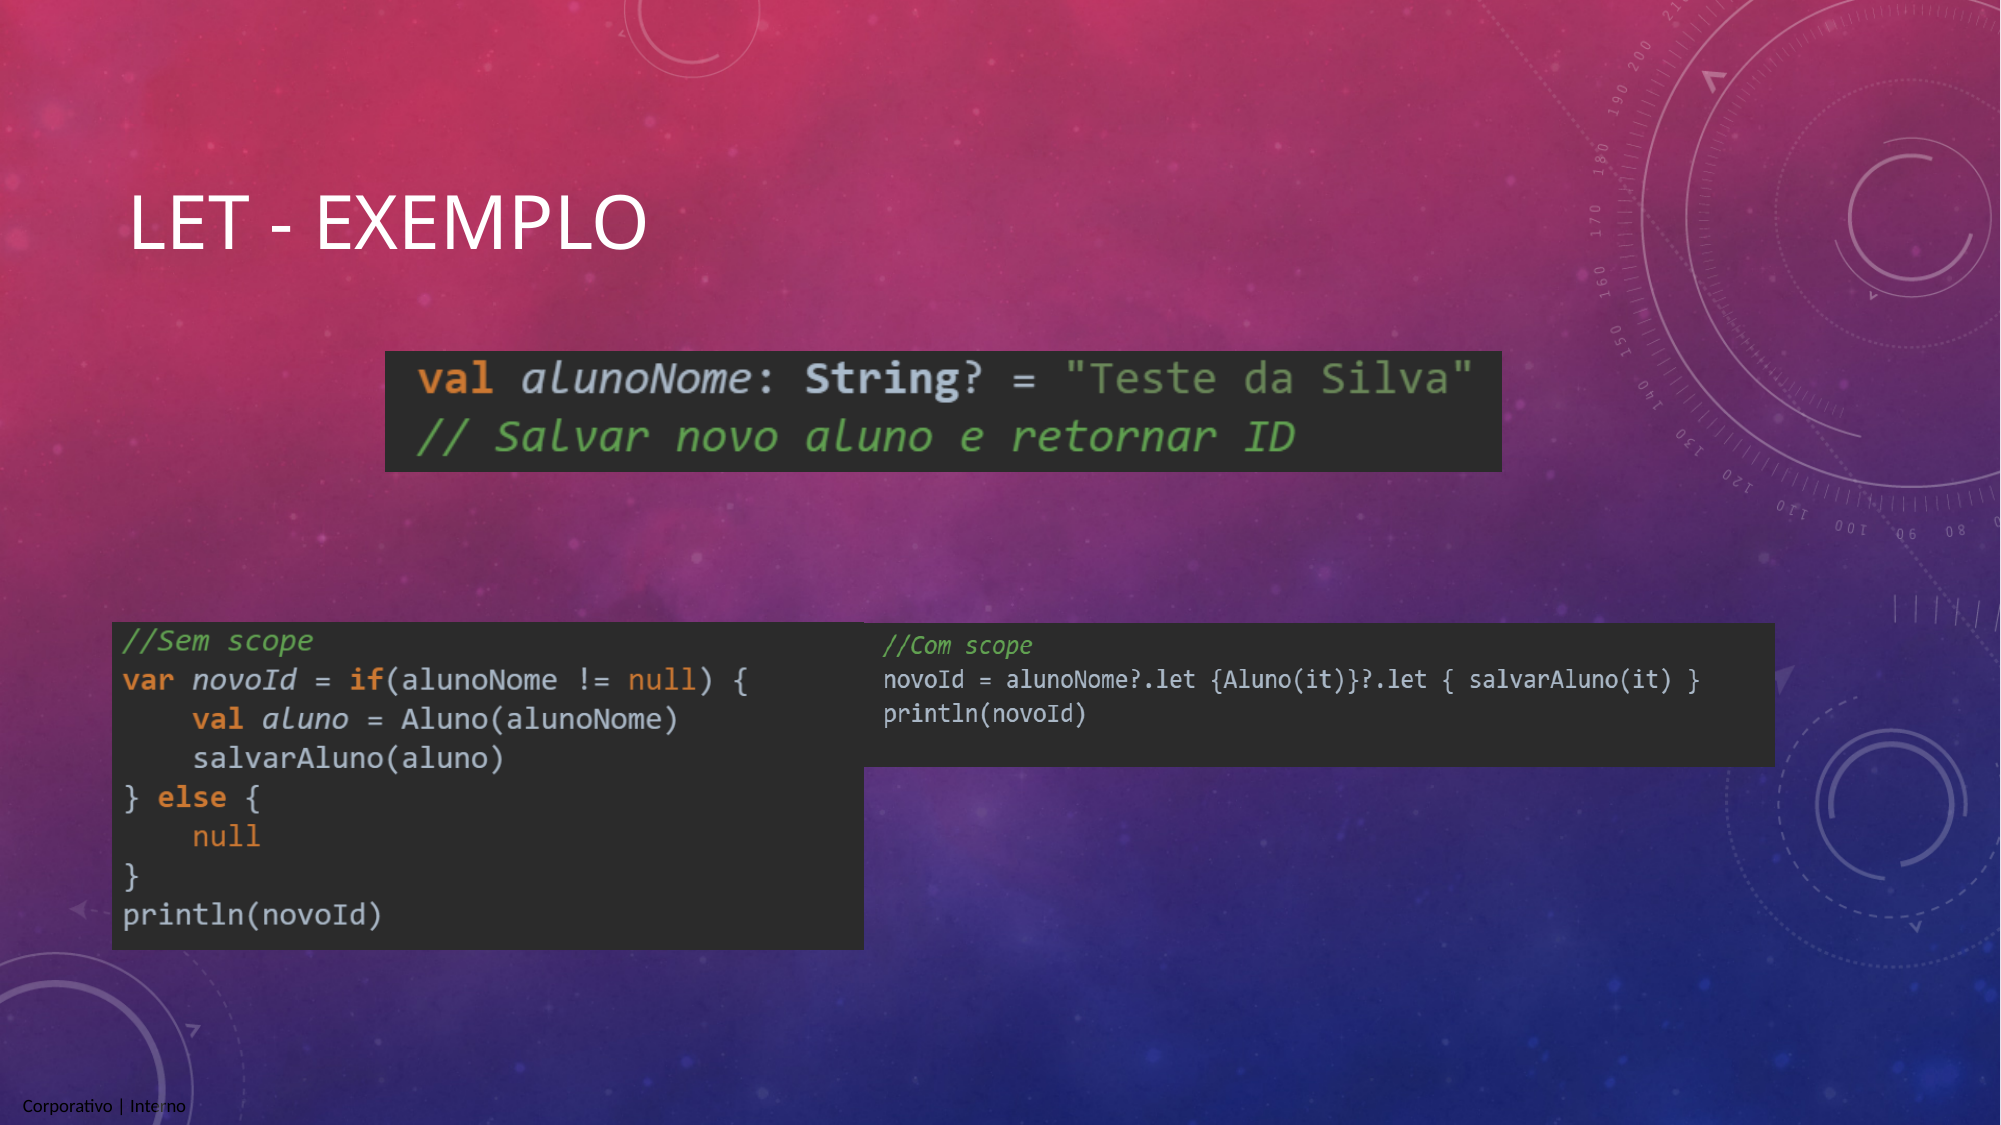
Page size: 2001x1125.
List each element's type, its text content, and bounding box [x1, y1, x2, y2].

picture [0, 0, 2001, 1125]
title LET - exemplo [112, 99, 1775, 339]
